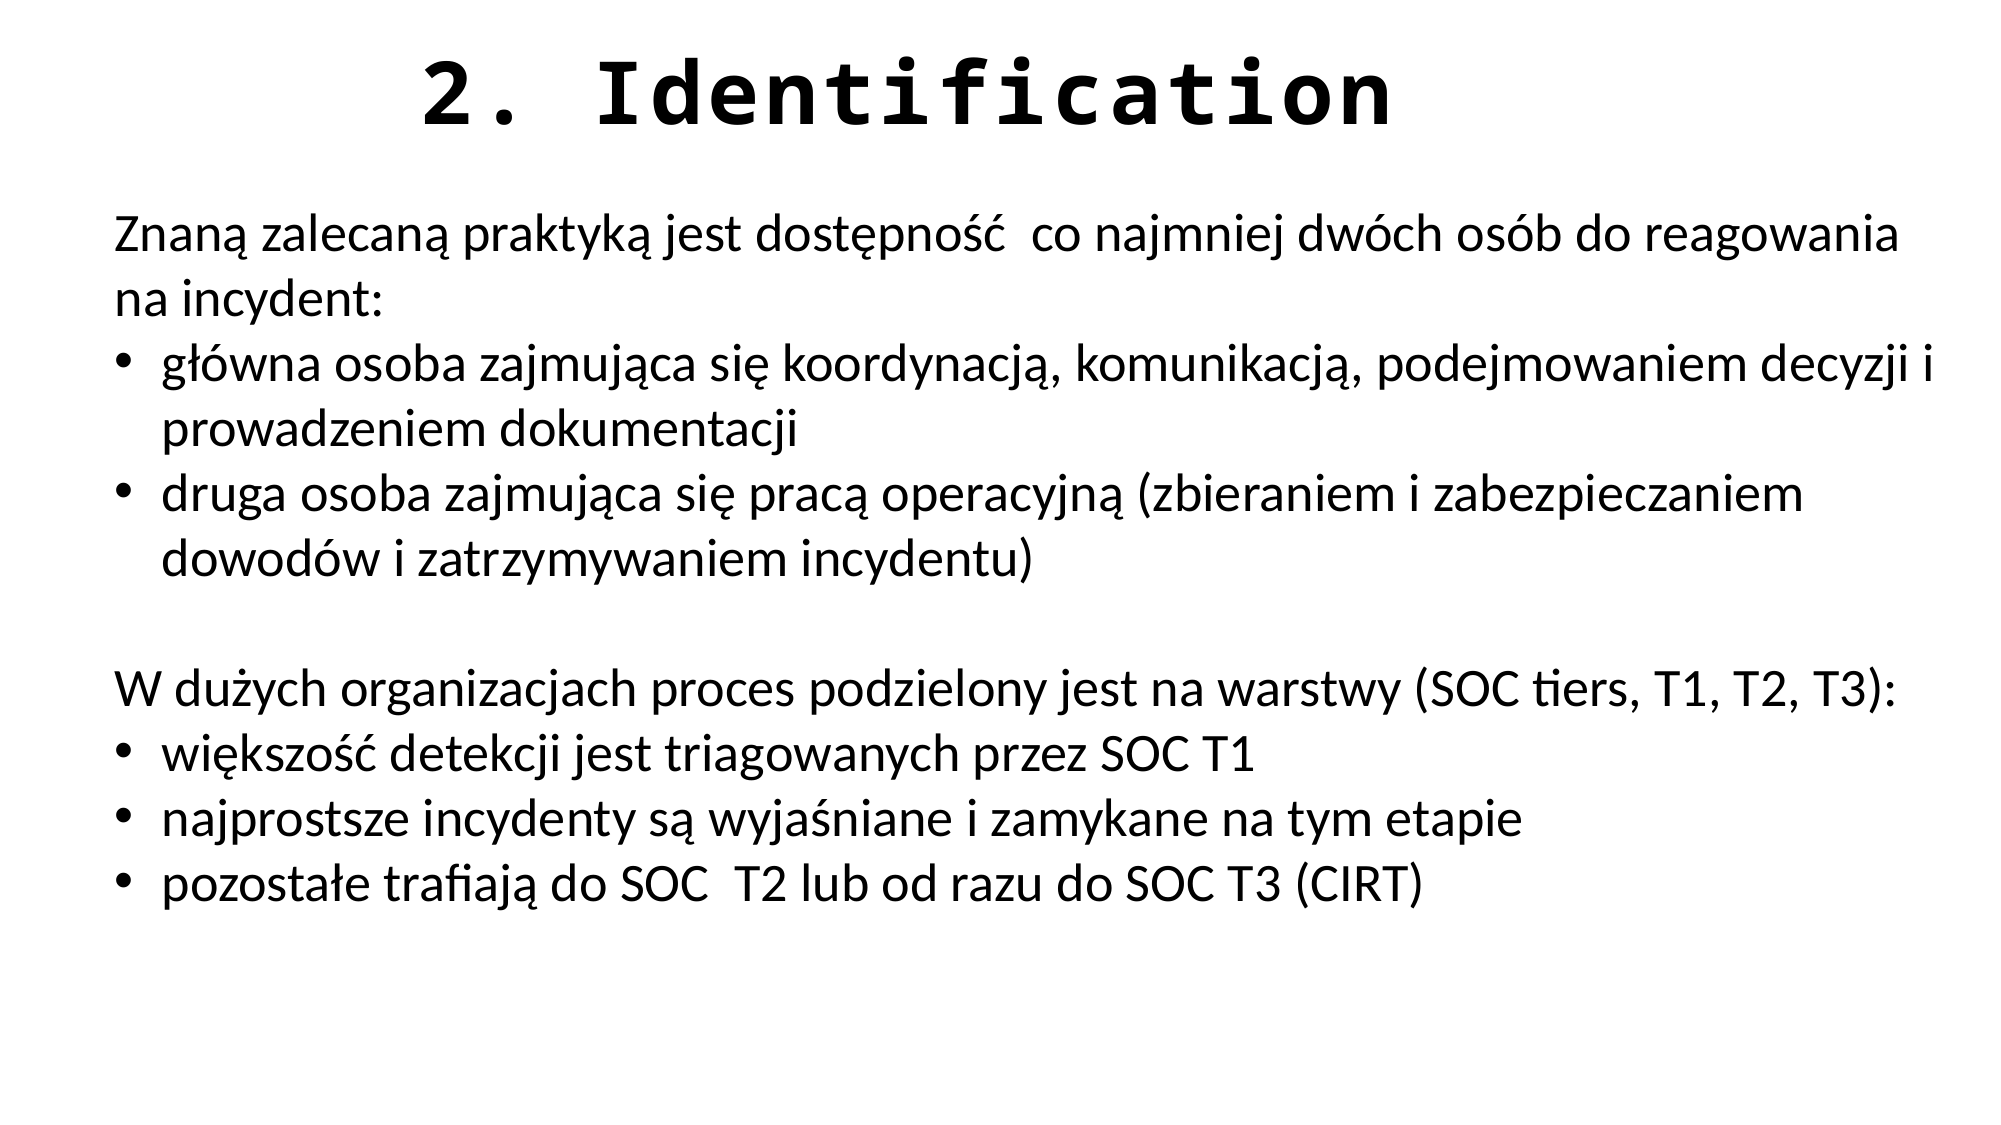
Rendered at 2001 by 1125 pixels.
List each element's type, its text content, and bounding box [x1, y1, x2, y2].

text_box 2. Identification [268, 37, 1543, 142]
text_box Znaną zalecaną praktyką jest dostępność co najmniej dwóch osób do reagowania na incydent: główna osoba zajmująca się koordynacją, komunikacją, podejmowaniem decyzji i prowadzeniem dokumentacji druga osoba zajmująca się pracą operacyjną (zbieraniem i zabezpieczaniem dowodów i zatrzymywaniem incydentu) W dużych organizacjach proces podzielony jest na warstwy (SOC tiers, T1, T2, T3): większość detekcji jest triagowanych przez SOC T1 najprostsze incydenty są wyjaśniane i zamykane na tym etapie pozostałe trafiają do SOC T2 lub od razu do SOC T3 (CIRT) [99, 189, 1972, 920]
